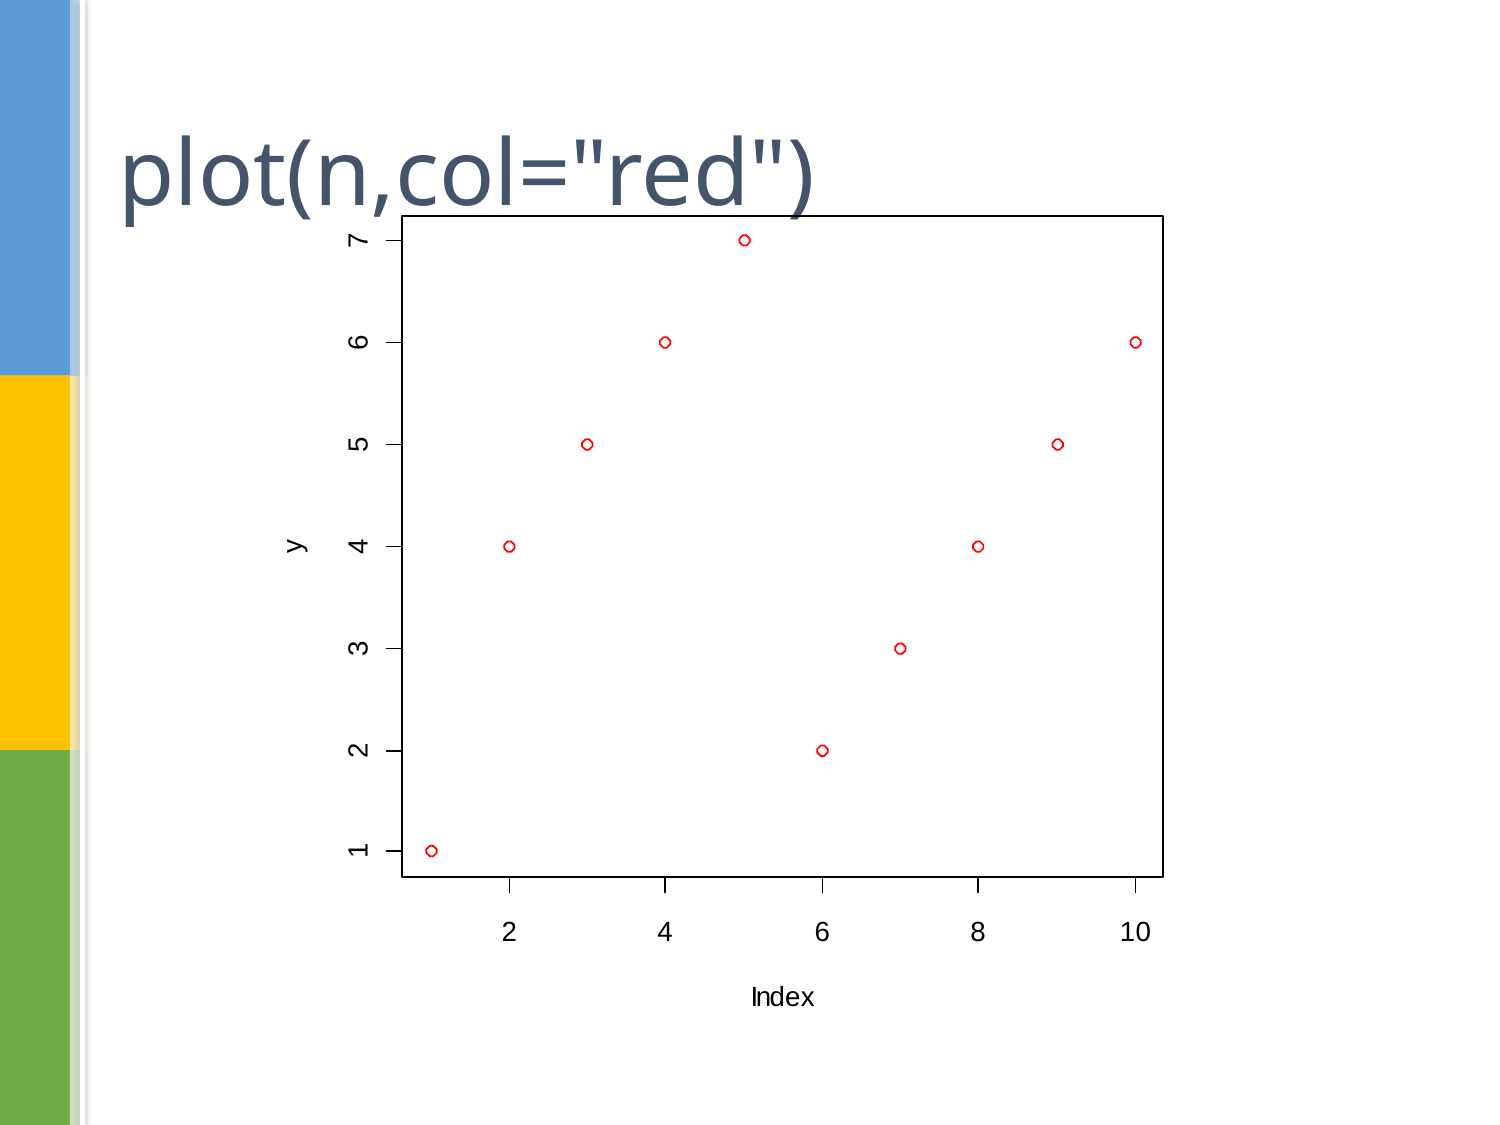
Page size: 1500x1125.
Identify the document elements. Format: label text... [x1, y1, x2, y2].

picture [266, 80, 1234, 1046]
title plot(n,col="red") [103, 59, 1397, 278]
